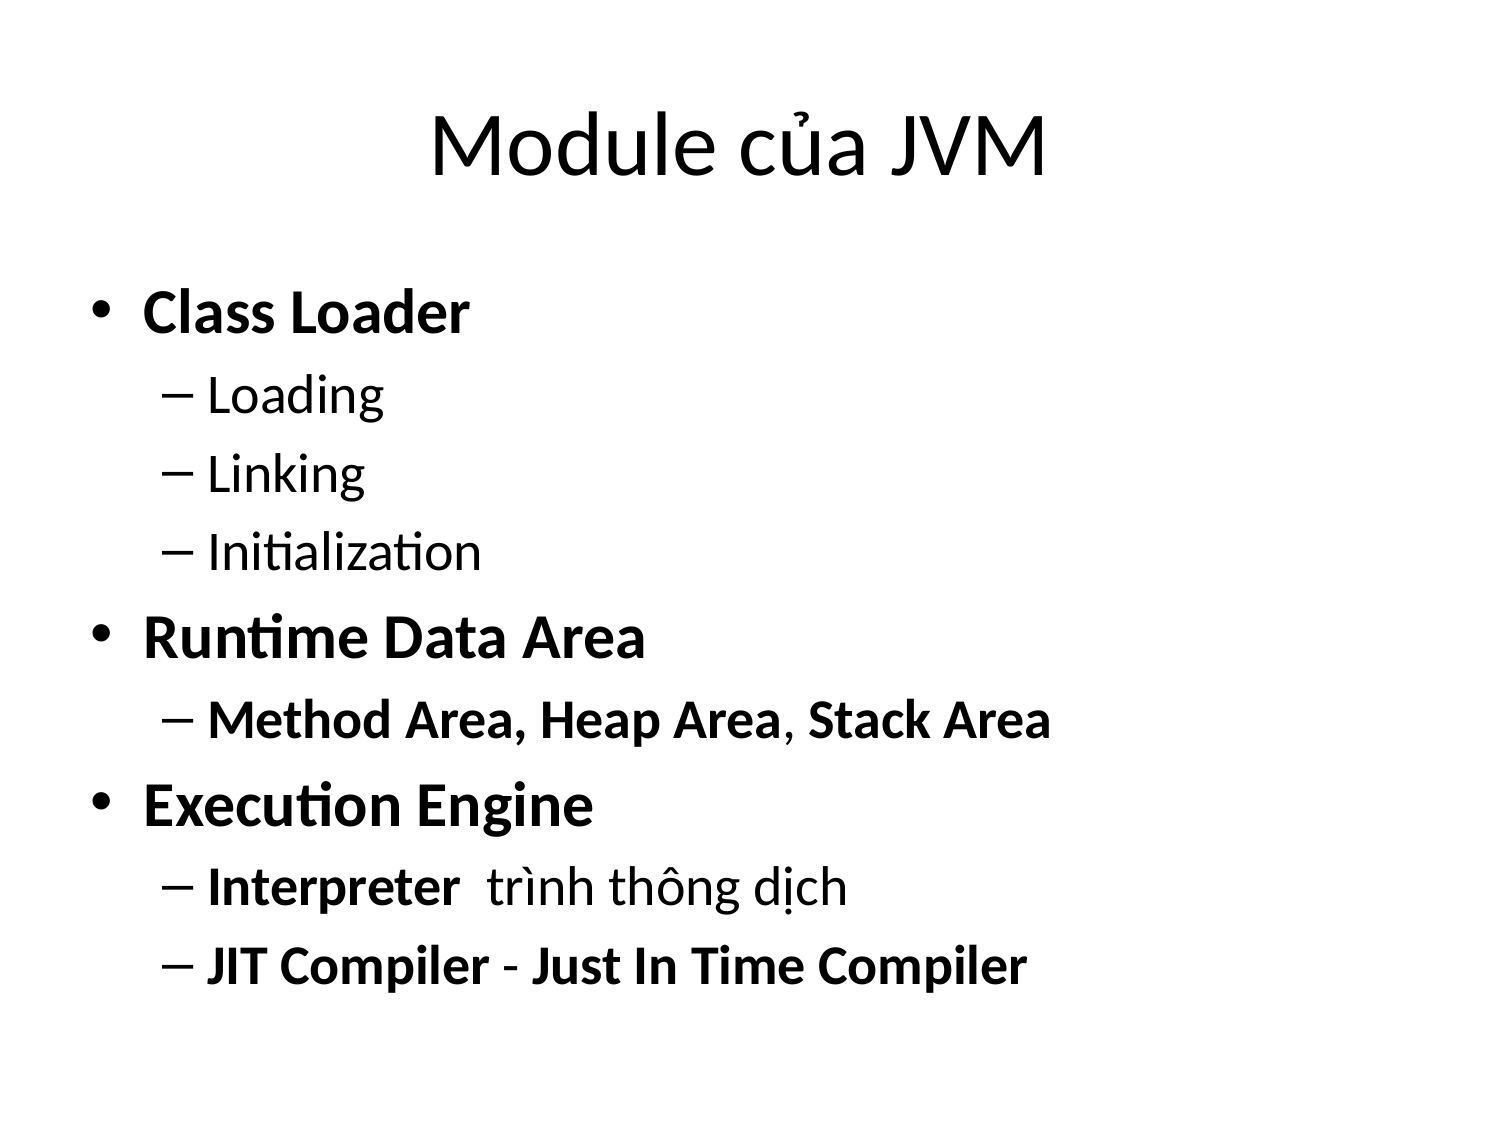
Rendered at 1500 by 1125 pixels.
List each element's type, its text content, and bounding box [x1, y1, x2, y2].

title Module của JVM [75, 45, 1425, 233]
list Class Loader Loading Linking Initialization Runtime Data Area Method Area, Heap Area, Stack Area Execution Engine Interpreter trình thông dịch JIT Compiler - Just In Time Compiler [75, 262, 1425, 1005]
